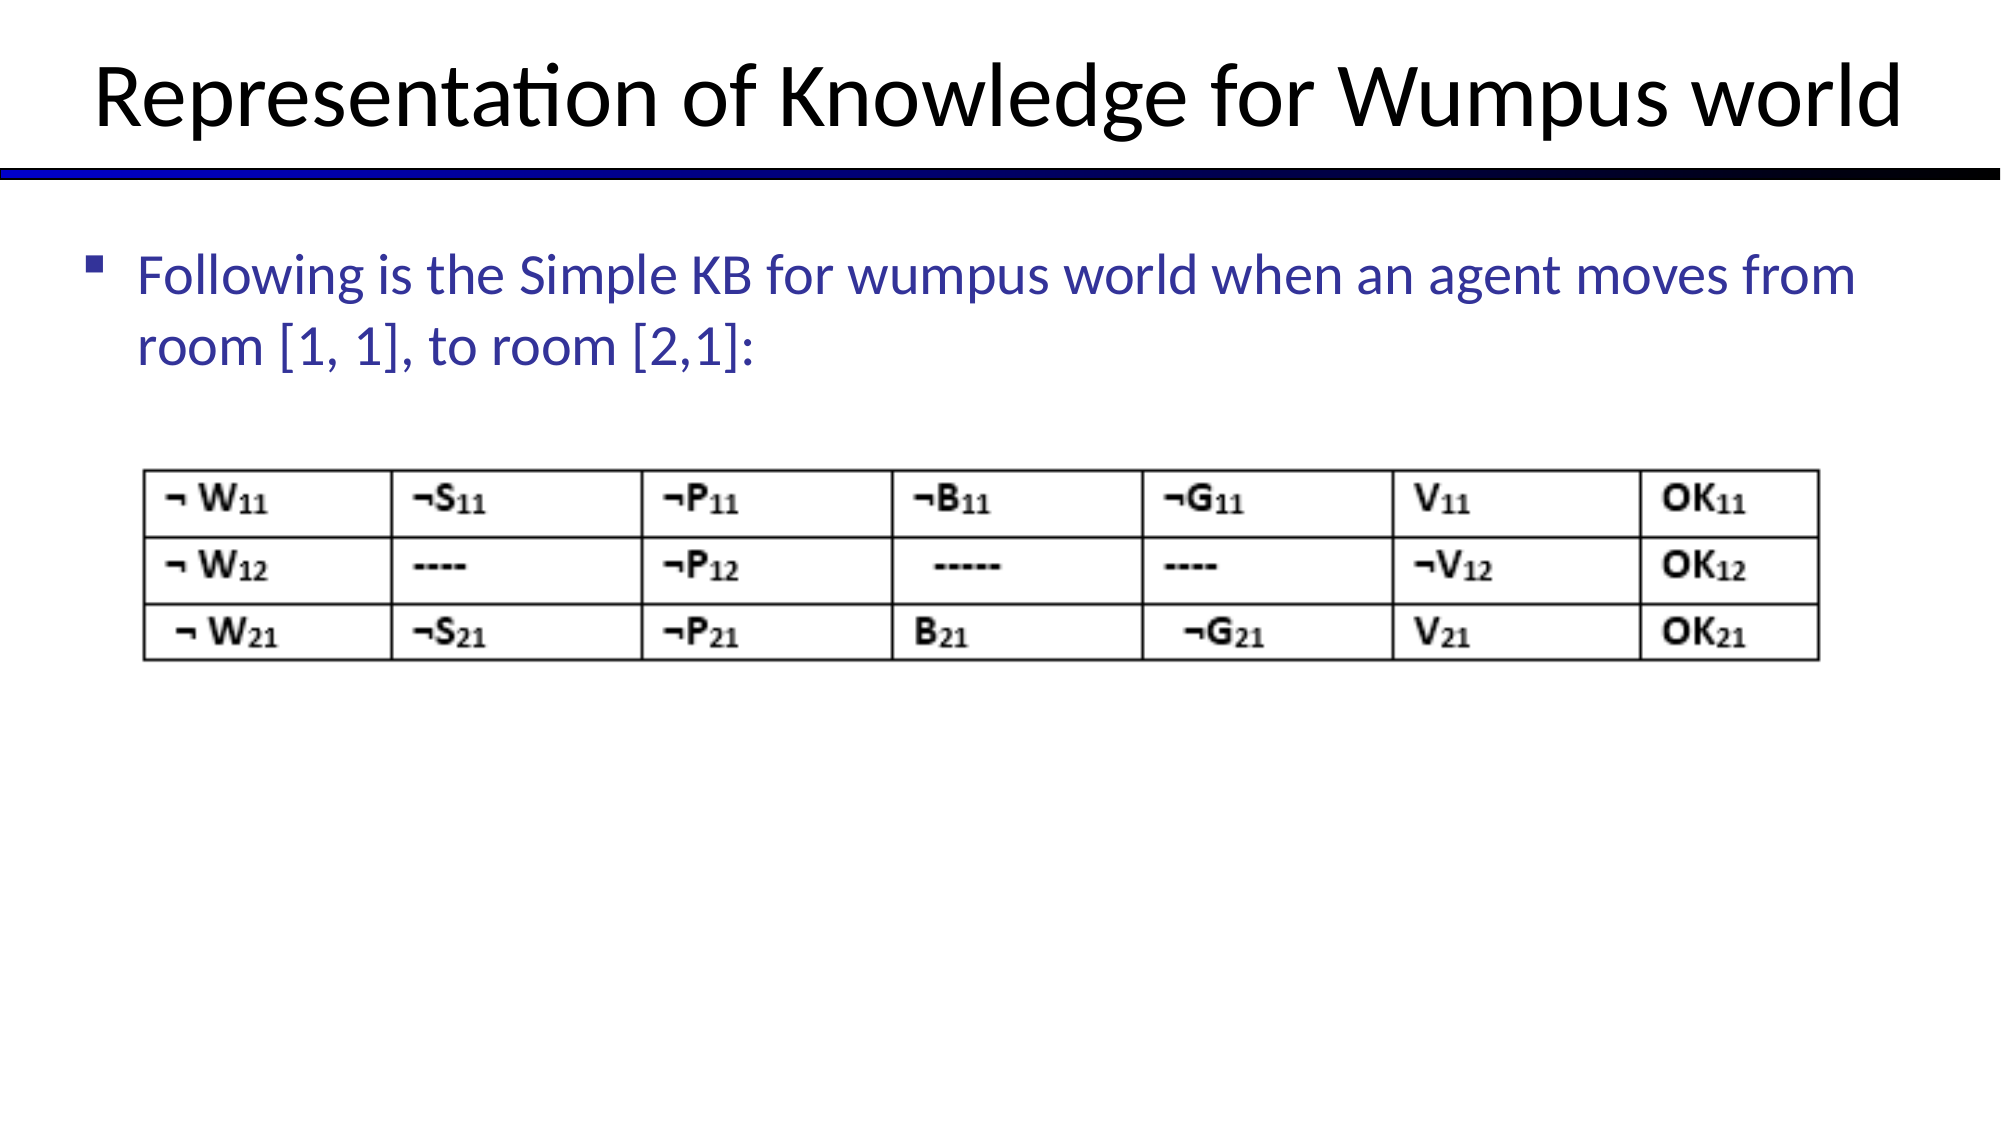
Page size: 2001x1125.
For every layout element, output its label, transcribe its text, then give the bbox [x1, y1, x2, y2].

title Representation of Knowledge for Wumpus world [0, 0, 2000, 184]
picture [127, 459, 1832, 691]
list Following is the Simple KB for wumpus world when an agent moves from room [1, 1], to room [2,1]: [66, 228, 1934, 1006]
